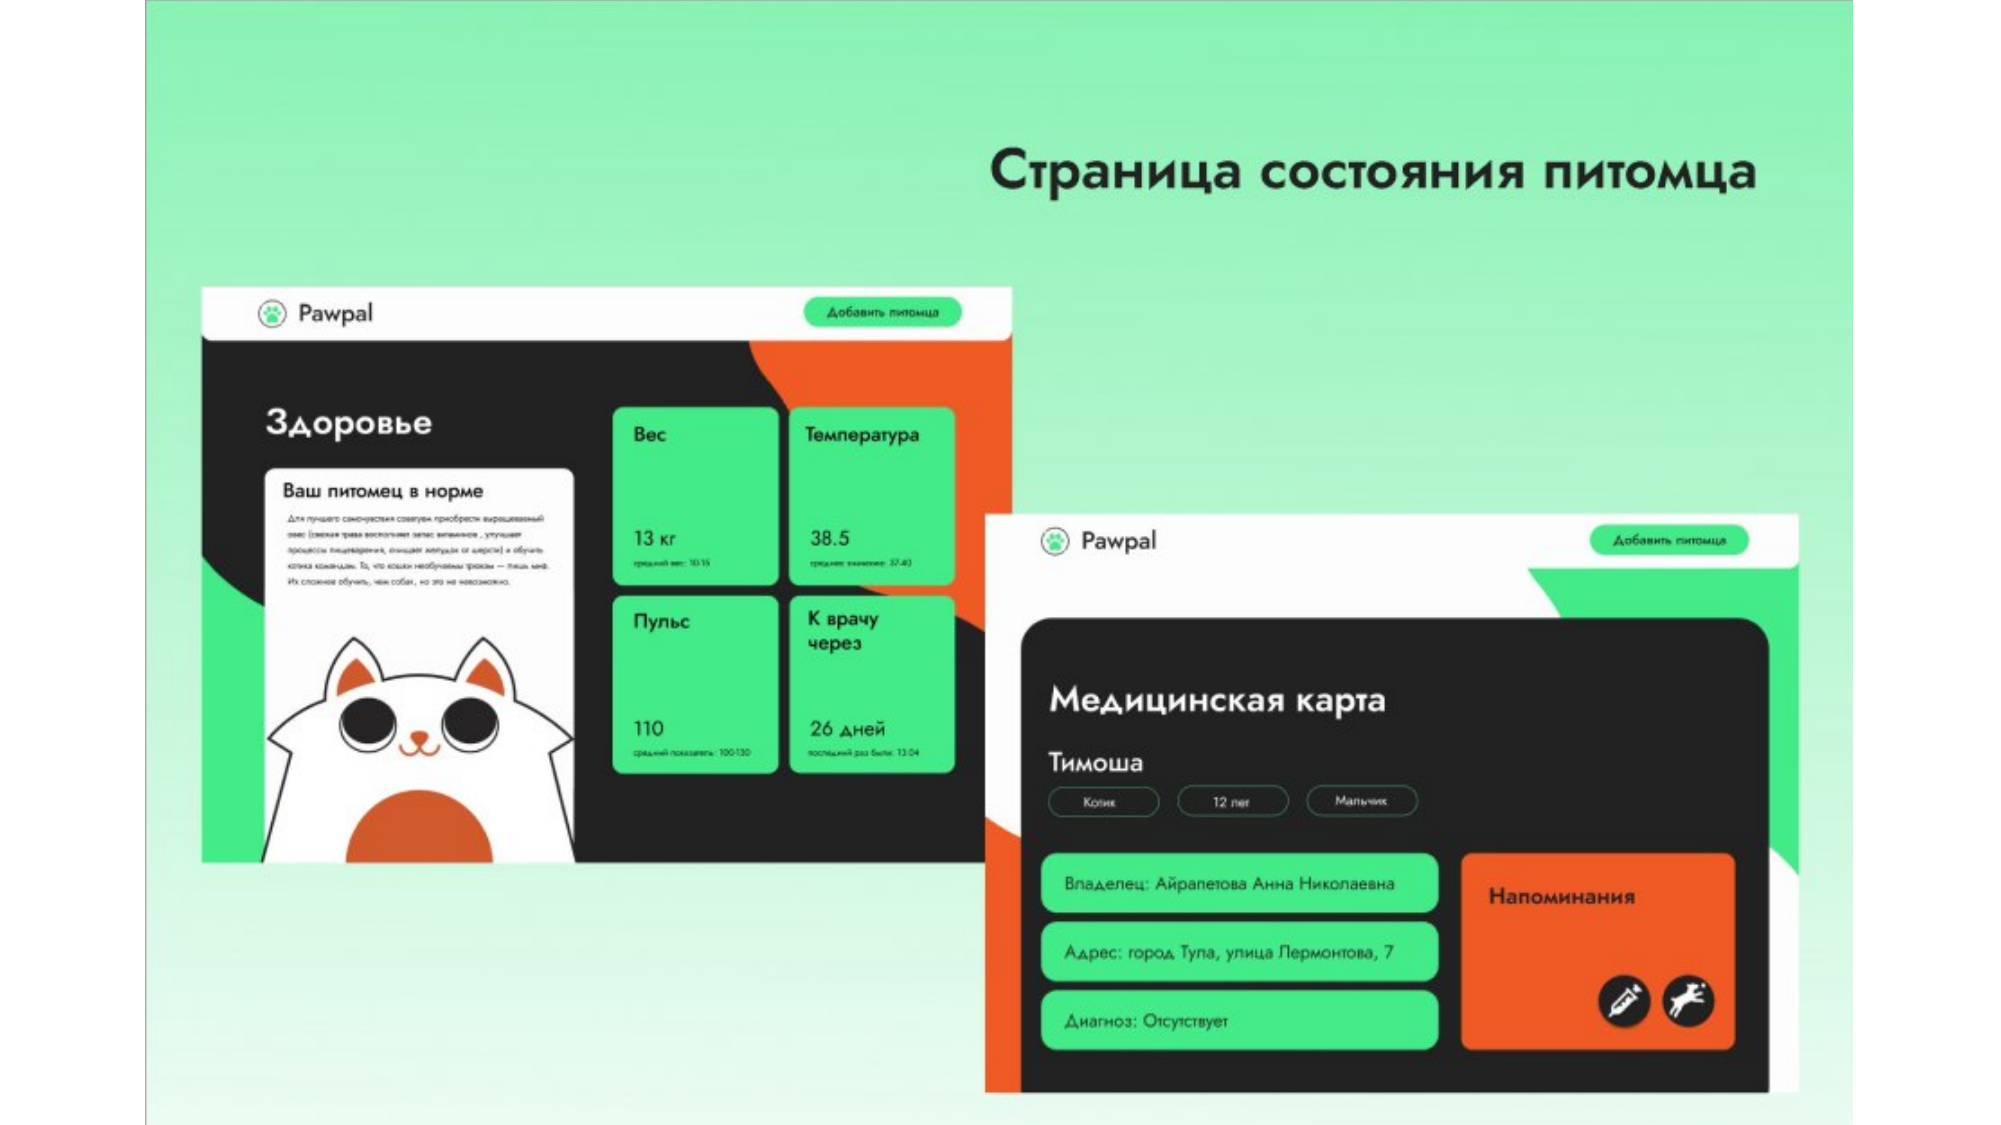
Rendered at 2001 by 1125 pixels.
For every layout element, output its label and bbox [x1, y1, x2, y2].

picture [144, 0, 1854, 1125]
